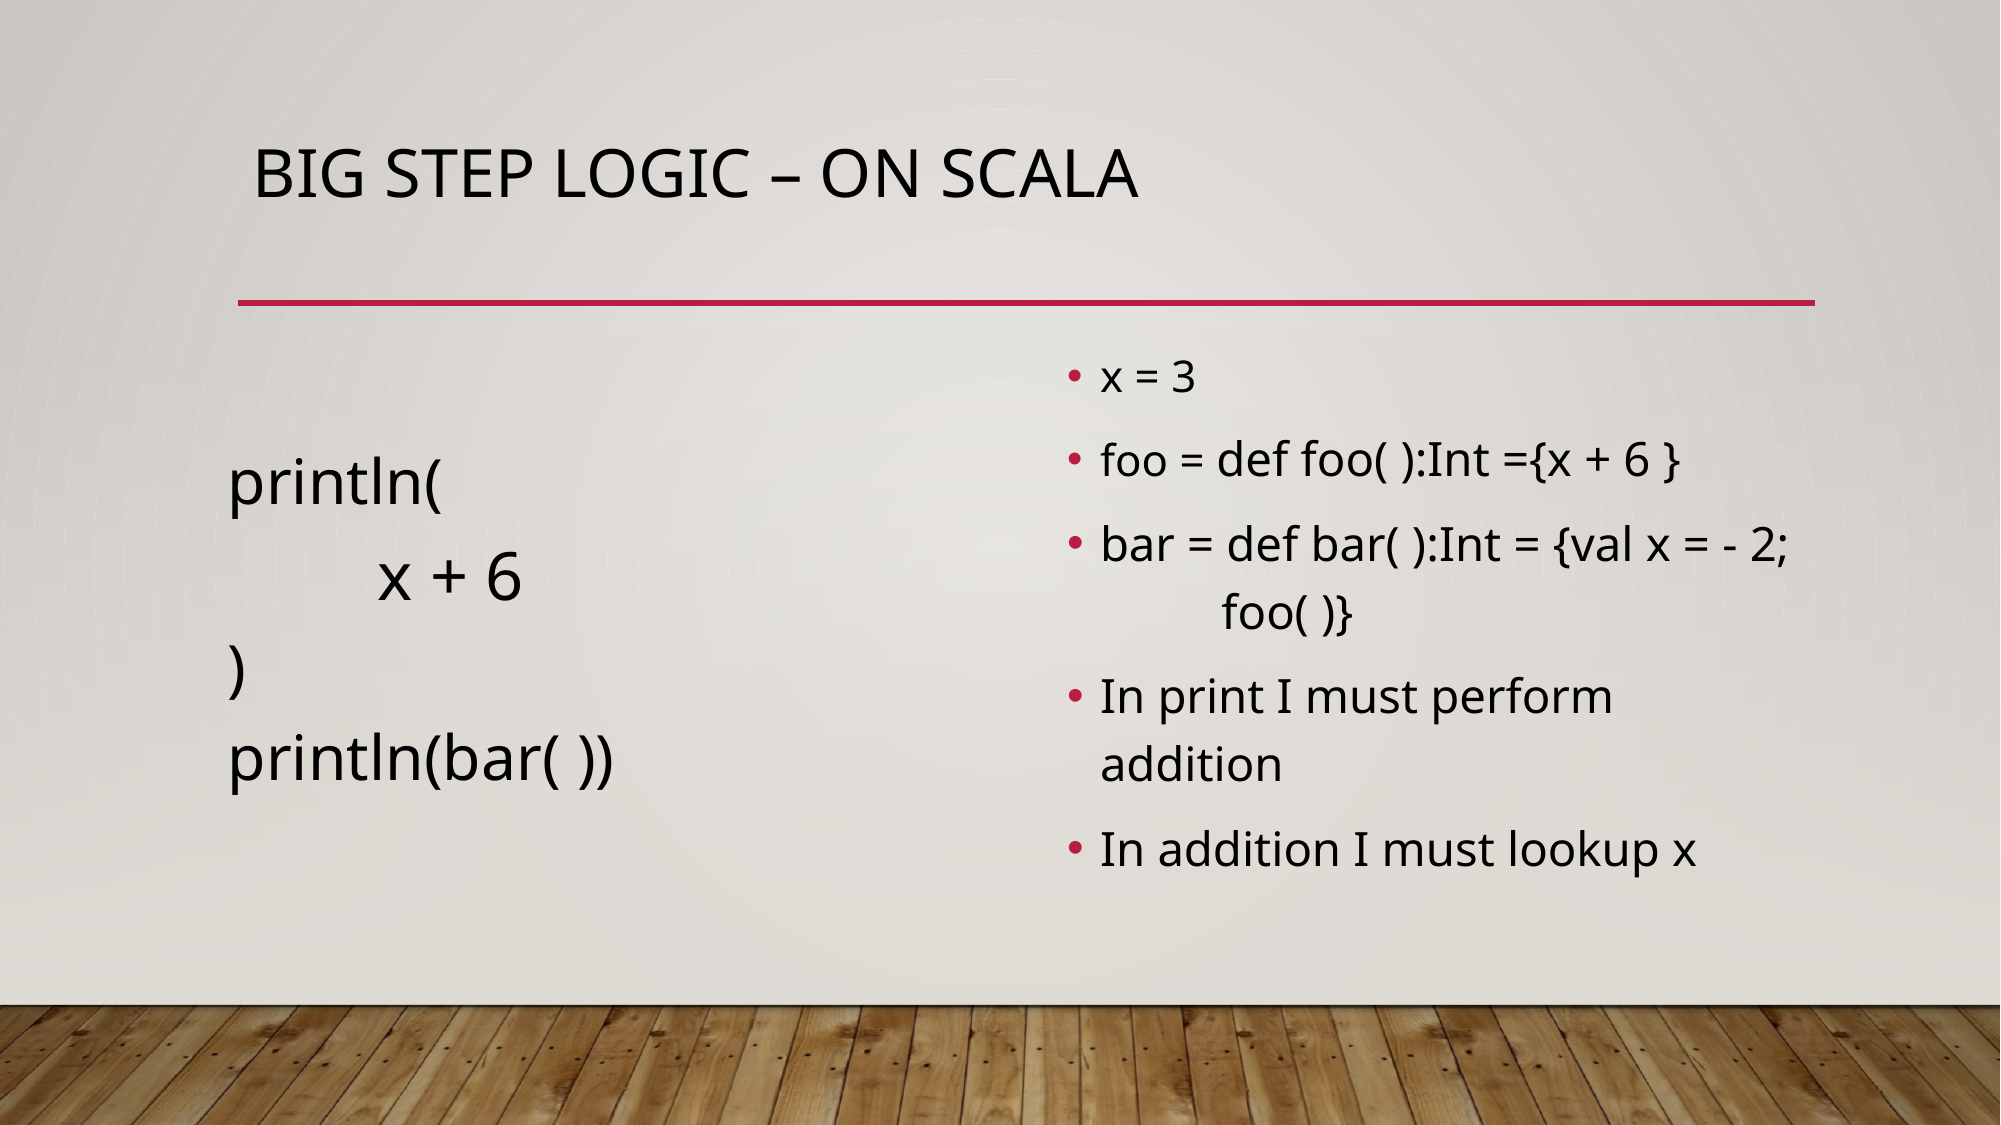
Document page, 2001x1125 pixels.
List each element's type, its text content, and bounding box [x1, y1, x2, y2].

title Big step logic – on Scala [237, 132, 1814, 306]
list println( x + 6 ) println(bar( )) [213, 420, 1308, 1032]
picture [0, 1005, 2000, 1125]
list x = 3 foo = def foo( ):Int ={x + 6 } bar = def bar( ):Int = {val x = - 2; foo( )} In print I must perform addition In addition I must lookup x [1052, 330, 1815, 896]
